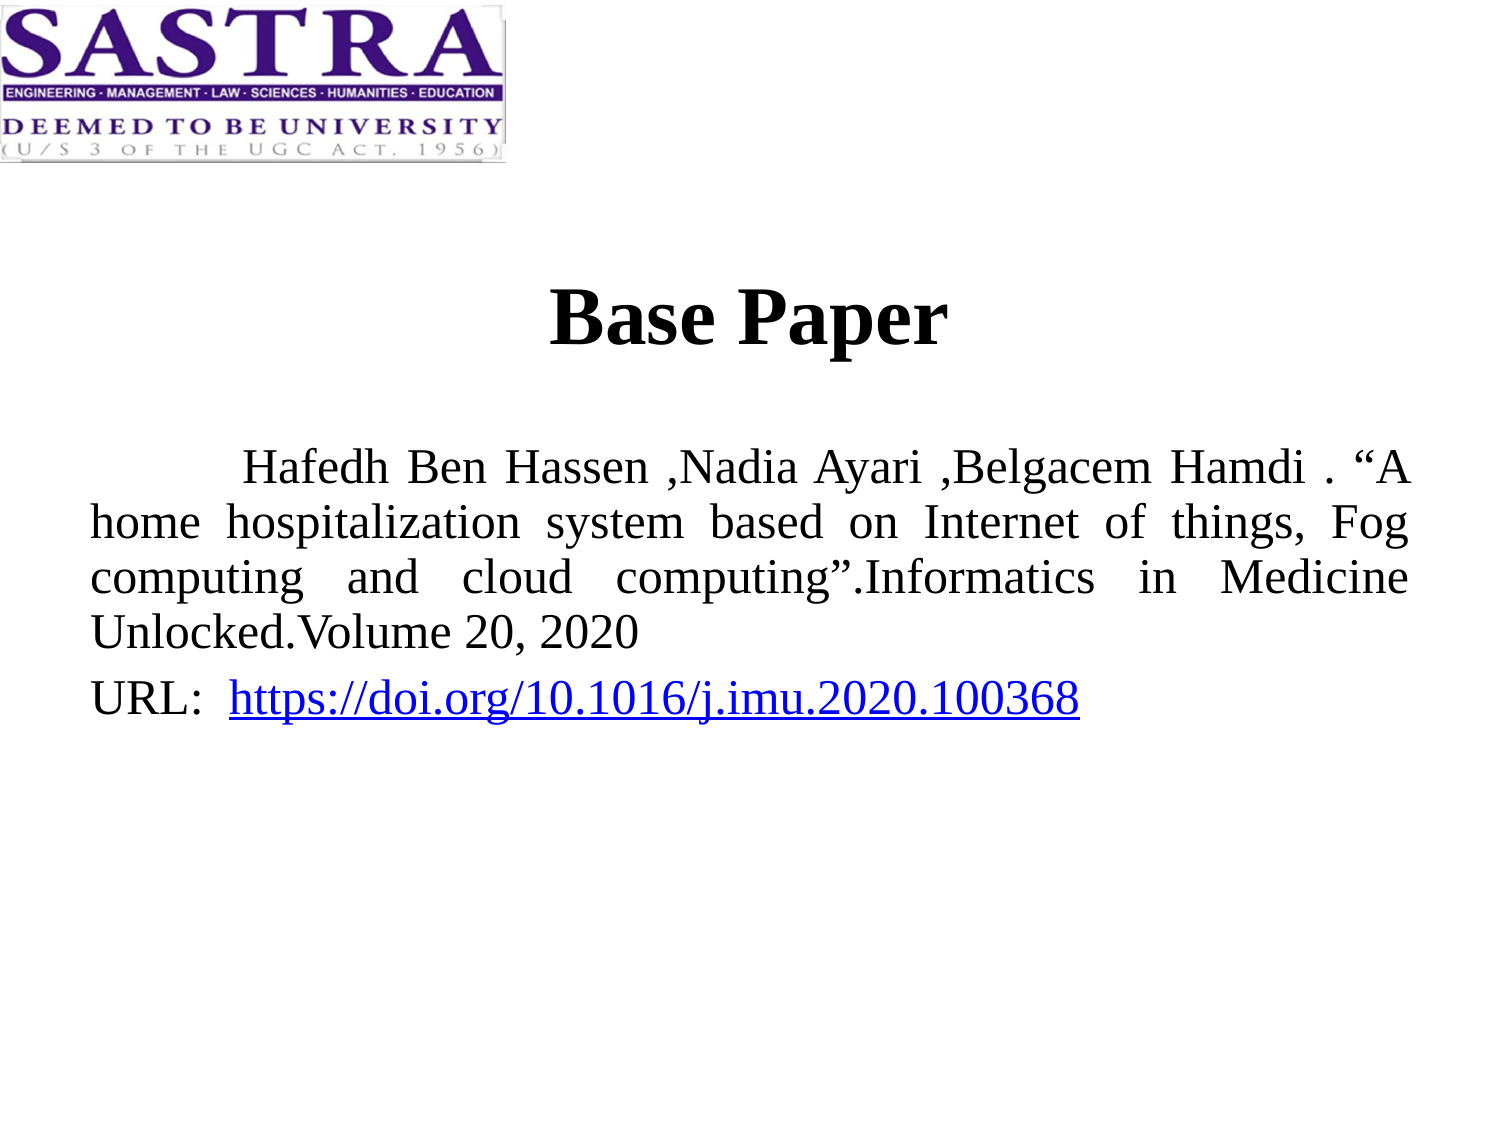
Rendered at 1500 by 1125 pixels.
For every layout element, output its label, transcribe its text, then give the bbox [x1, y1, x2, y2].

picture [0, 4, 506, 163]
list Base Paper Hafedh Ben Hassen ,Nadia Ayari ,Belgacem Hamdi . “A home hospitalization system based on Internet of things, Fog computing and cloud computing”.Informatics in Medicine Unlocked.Volume 20, 2020 URL: https://doi.org/10.1016/j.imu.2020.100368 [75, 262, 1425, 1005]
